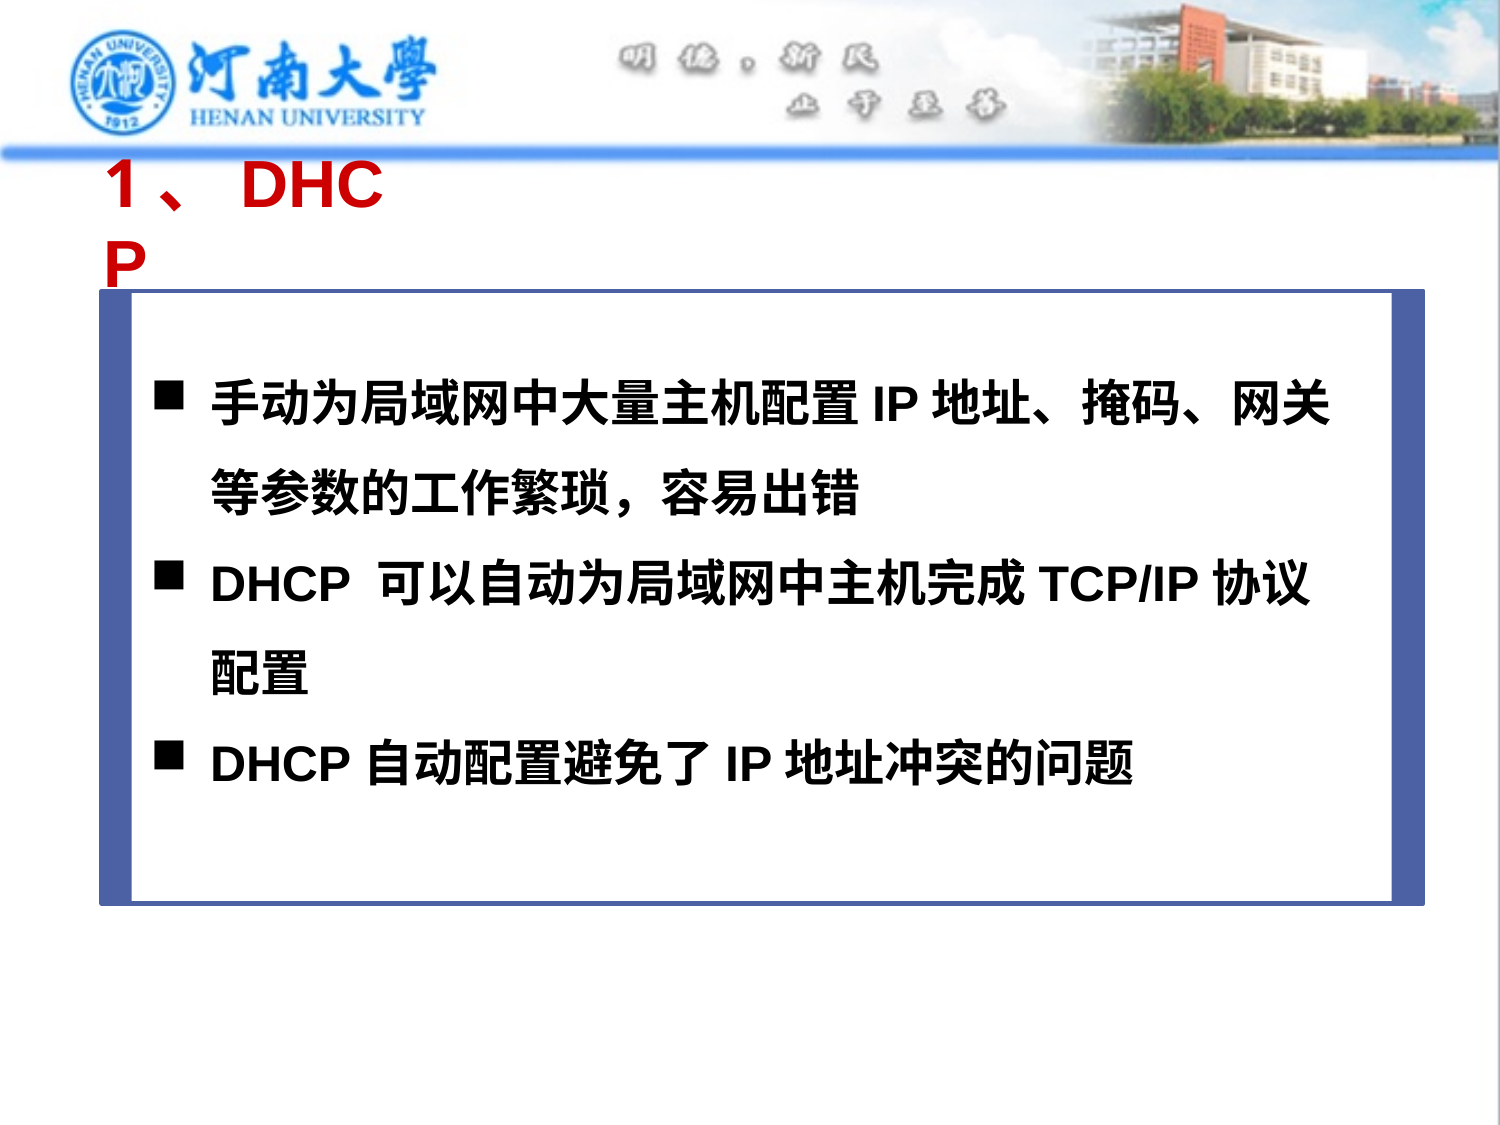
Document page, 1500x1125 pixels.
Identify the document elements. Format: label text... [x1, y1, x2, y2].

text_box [100, 290, 1424, 904]
picture [0, 0, 1500, 1125]
text_box 1、DHCP [88, 177, 426, 264]
